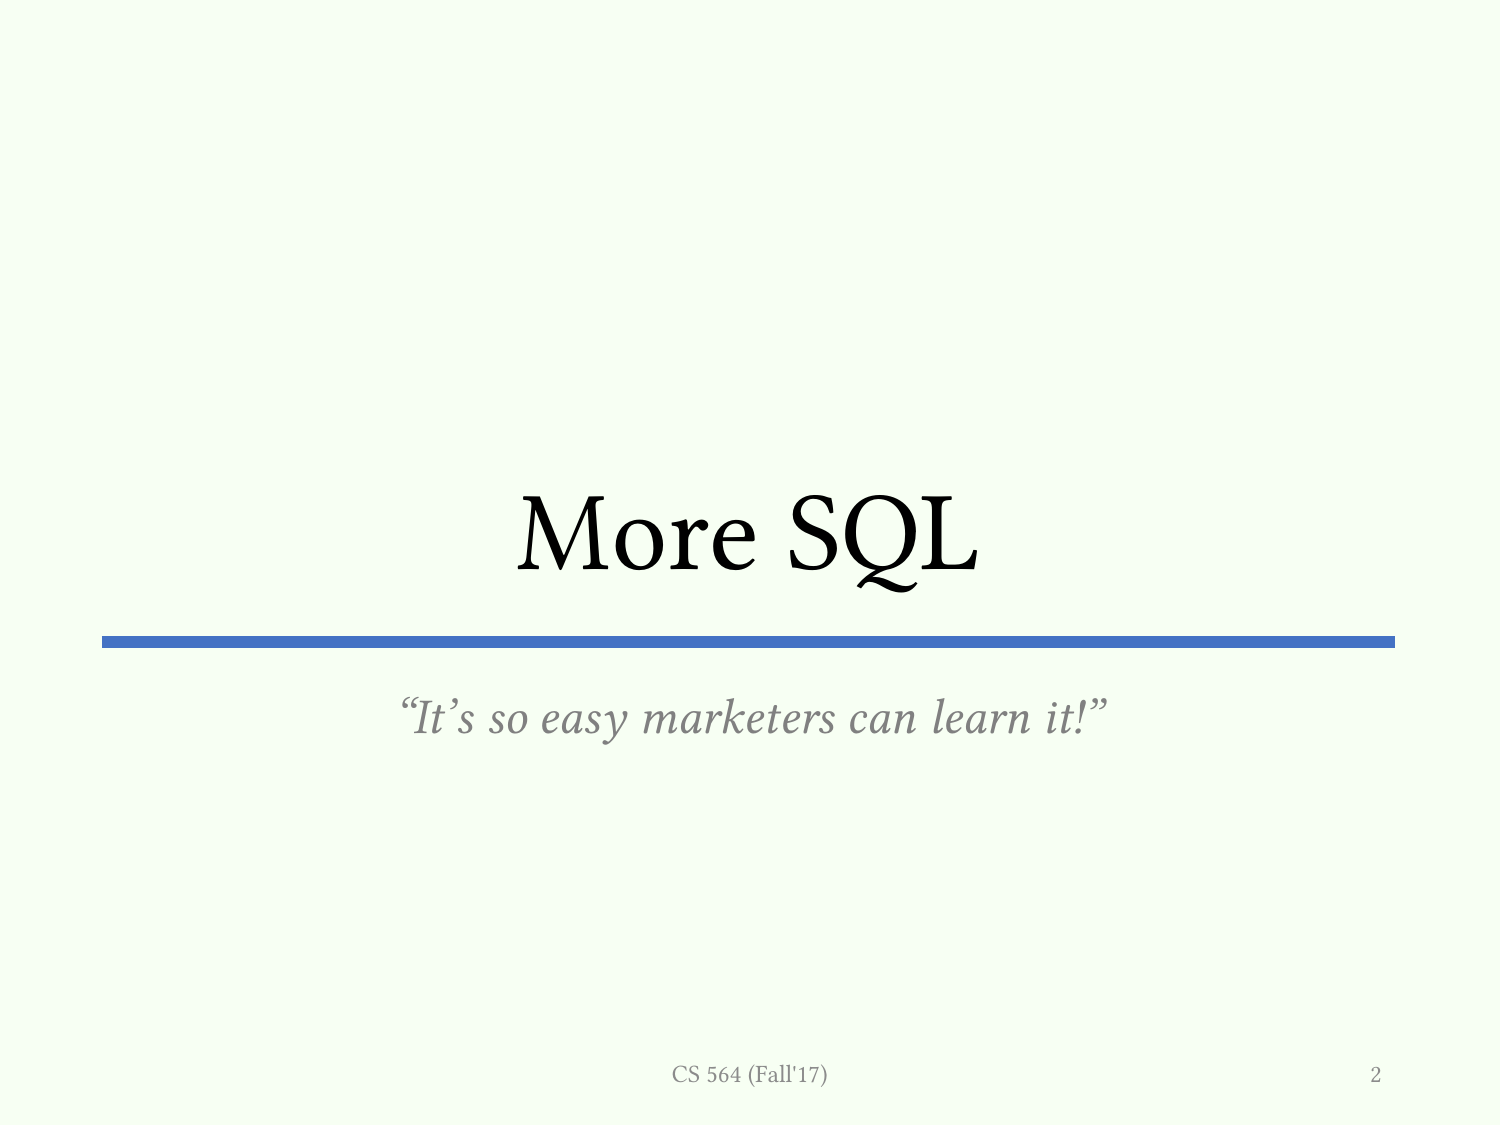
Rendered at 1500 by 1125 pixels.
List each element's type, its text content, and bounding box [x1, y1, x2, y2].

list “It’s so easy marketers can learn it!” [101, 682, 1396, 929]
footer CS 564 (Fall'17) [496, 1042, 1004, 1103]
title More SQL [101, 133, 1396, 602]
slide_number 2 [1059, 1042, 1397, 1103]
